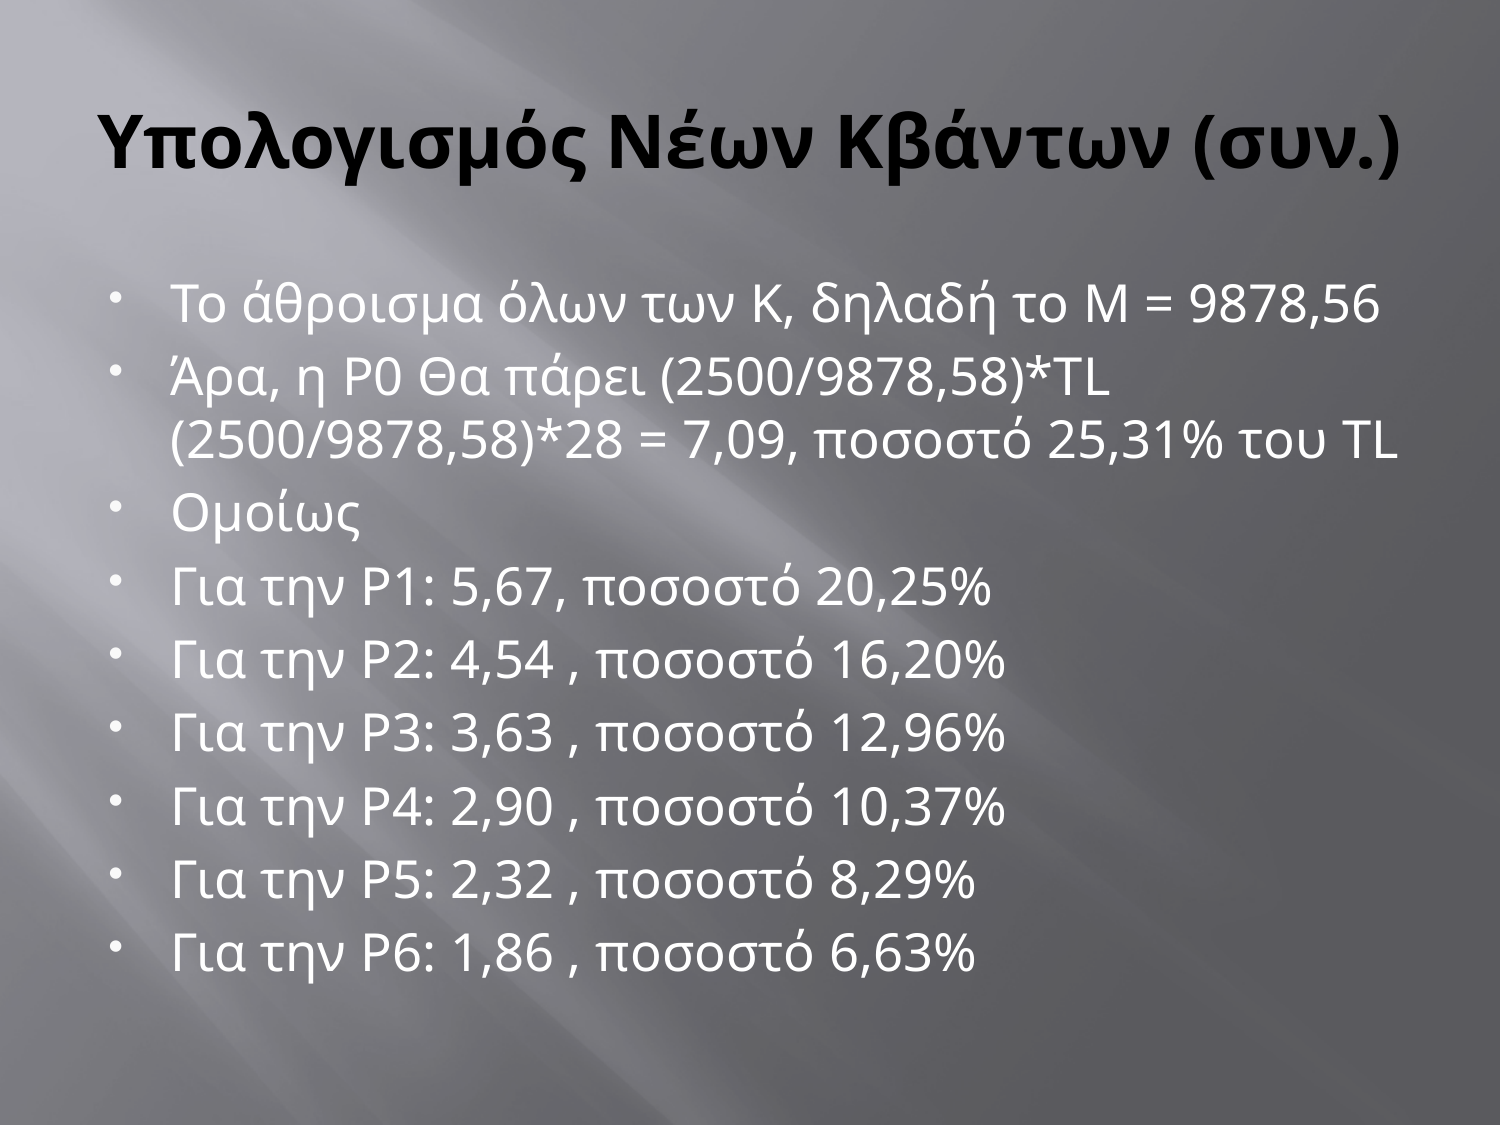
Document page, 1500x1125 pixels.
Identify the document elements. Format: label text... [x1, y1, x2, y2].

list Το άθροισμα όλων των Κ, δηλαδή το Μ = 9878,56 Άρα, η P0 Θα πάρει (2500/9878,58)*ΤL (2500/9878,58)*28 = 7,09, ποσοστό 25,31% του TL Ομοίως Για την P1: 5,67, ποσοστό 20,25% Για την P2: 4,54 , ποσοστό 16,20% Για την P3: 3,63 , ποσοστό 12,96% Για την P4: 2,90 , ποσοστό 10,37% Για την P5: 2,32 , ποσοστό 8,29% Για την P6: 1,86 , ποσοστό 6,63% [75, 262, 1425, 1035]
title Υπολογισμός Νέων Κβάντων (συν.) [75, 45, 1425, 233]
